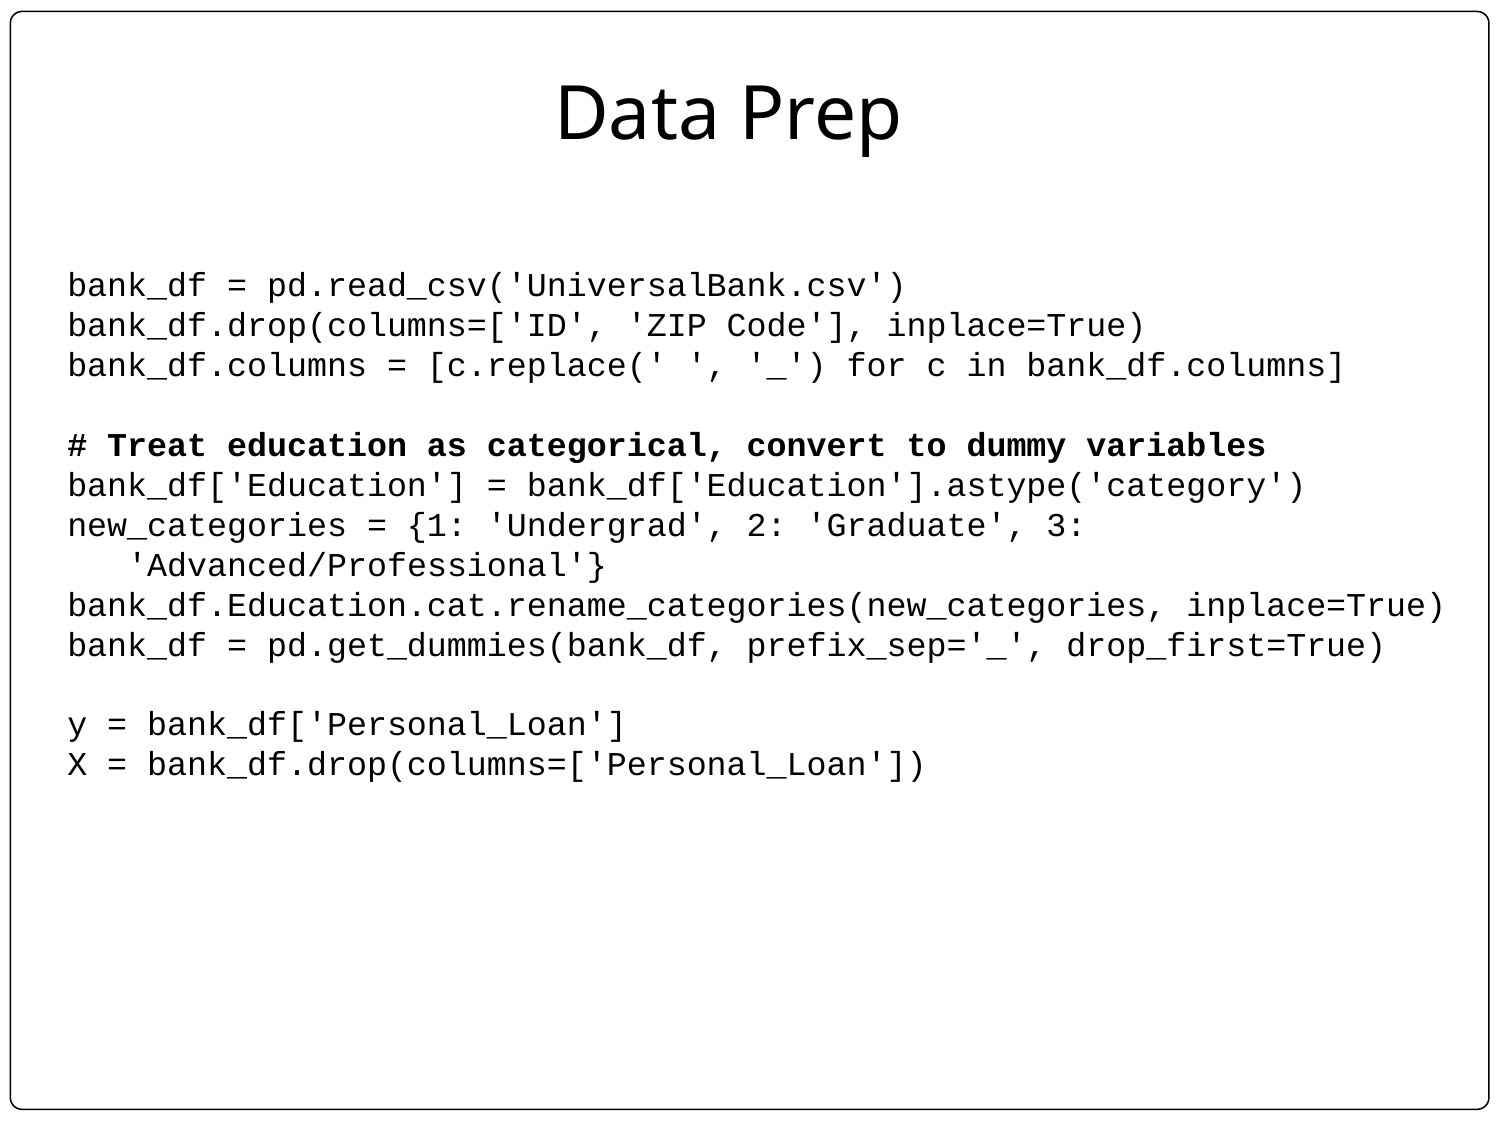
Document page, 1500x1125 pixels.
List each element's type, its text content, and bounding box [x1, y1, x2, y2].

text_box Data Prep [353, 57, 1104, 164]
text_box bank_df = pd.read_csv('UniversalBank.csv') bank_df.drop(columns=['ID', 'ZIP Code'], inplace=True) bank_df.columns = [c.replace(' ', '_') for c in bank_df.columns] # Treat education as categorical, convert to dummy variables bank_df['Education'] = bank_df['Education'].astype('category') new_categories = {1: 'Undergrad', 2: 'Graduate', 3: 'Advanced/Professional'} bank_df.Education.cat.rename_categories(new_categories, inplace=True) bank_df = pd.get_dummies(bank_df, prefix_sep='_', drop_first=True) y = bank_df['Personal_Loan'] X = bank_df.drop(columns=['Personal_Loan']) [52, 248, 1490, 1014]
